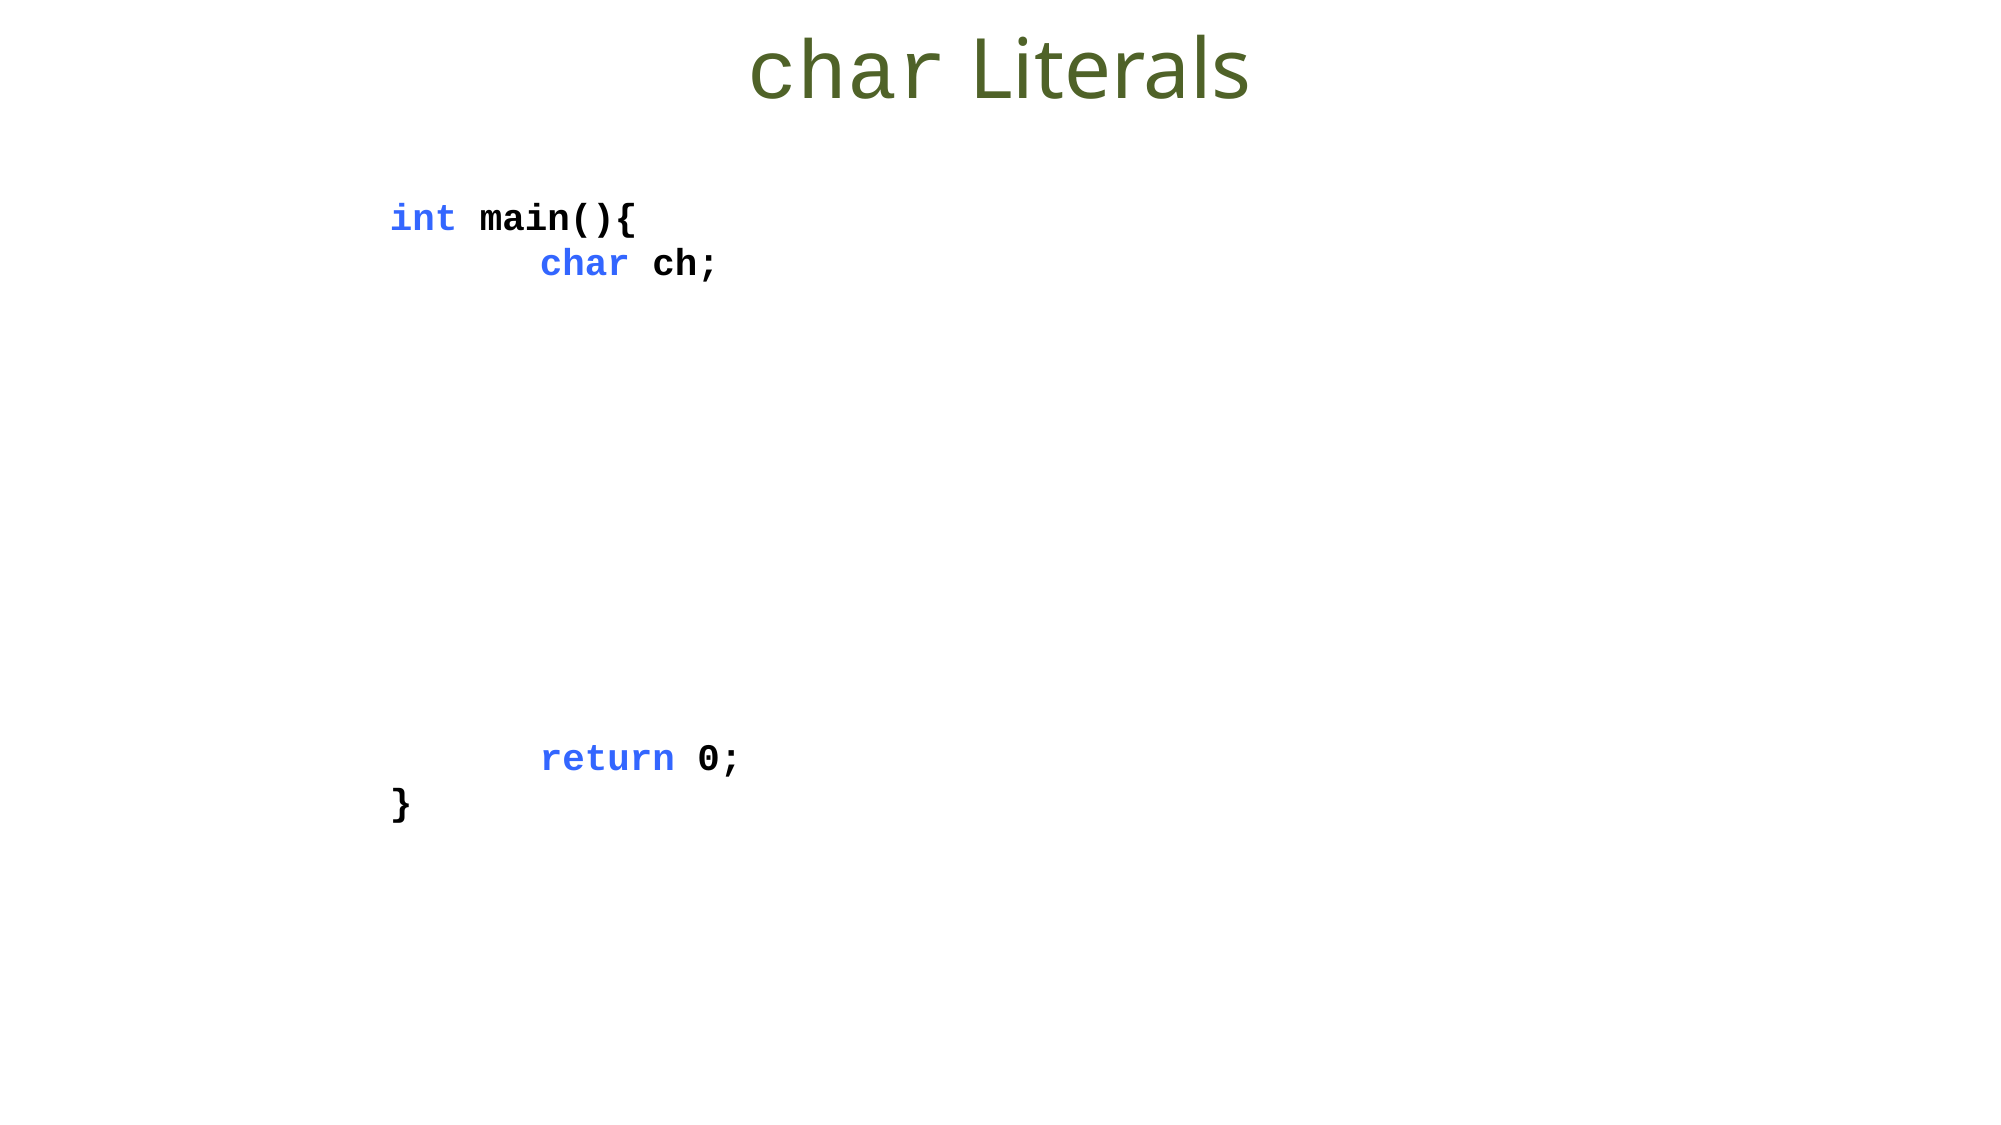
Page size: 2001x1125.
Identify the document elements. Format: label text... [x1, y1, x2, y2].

text_box char Literals [324, 7, 1675, 196]
text_box int main(){ char ch; return 0; } [375, 185, 980, 831]
